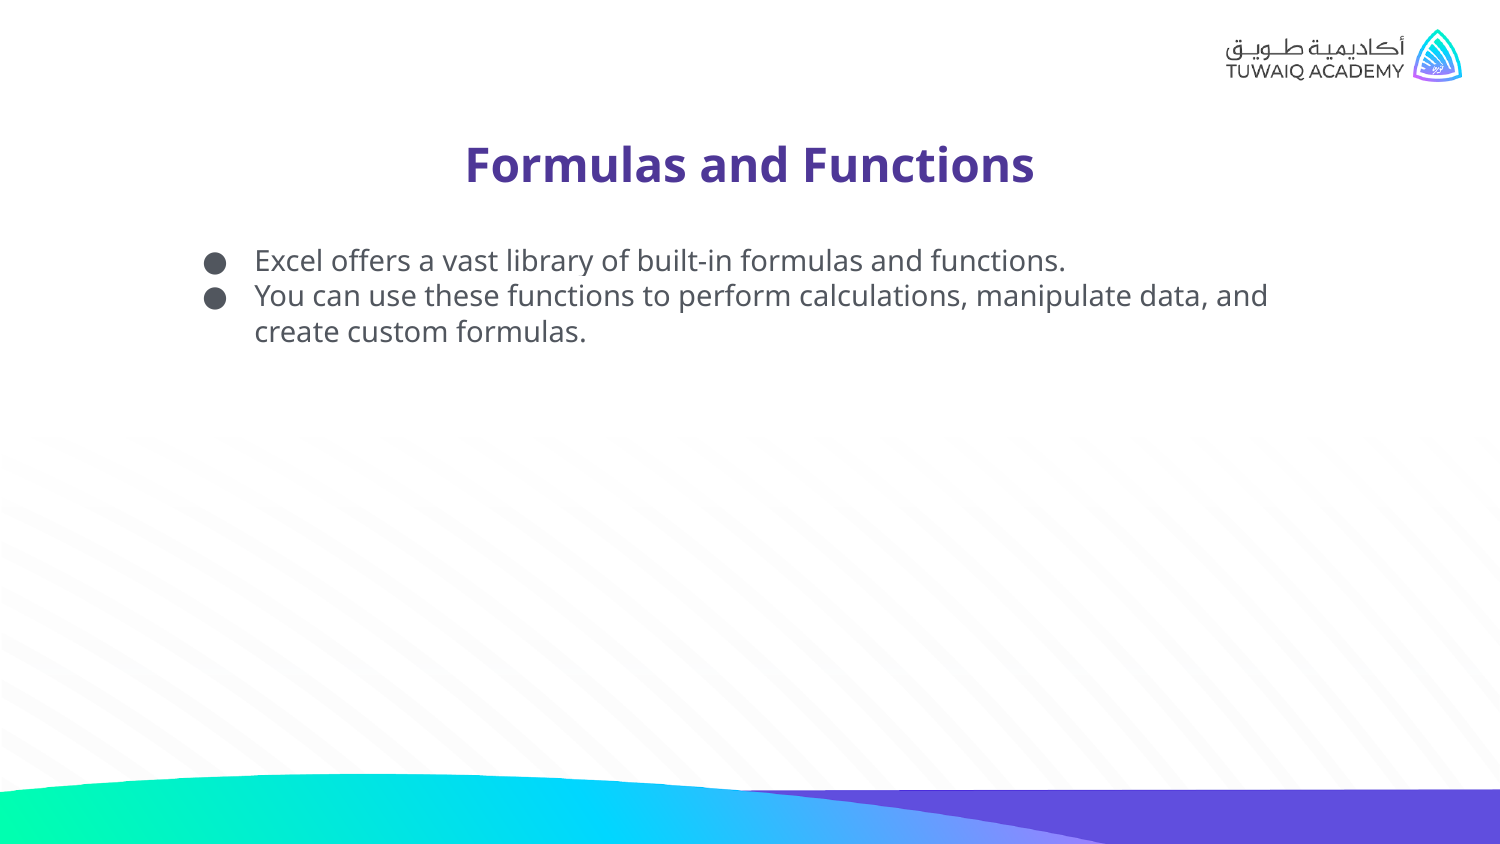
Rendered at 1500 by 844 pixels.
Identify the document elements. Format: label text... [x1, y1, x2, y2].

list Excel offers a vast library of built-in formulas and functions. You can use these functions to perform calculations, manipulate data, and create custom formulas. [164, 227, 1366, 750]
picture [0, 0, 1500, 844]
title Formulas and Functions [51, 119, 1449, 208]
